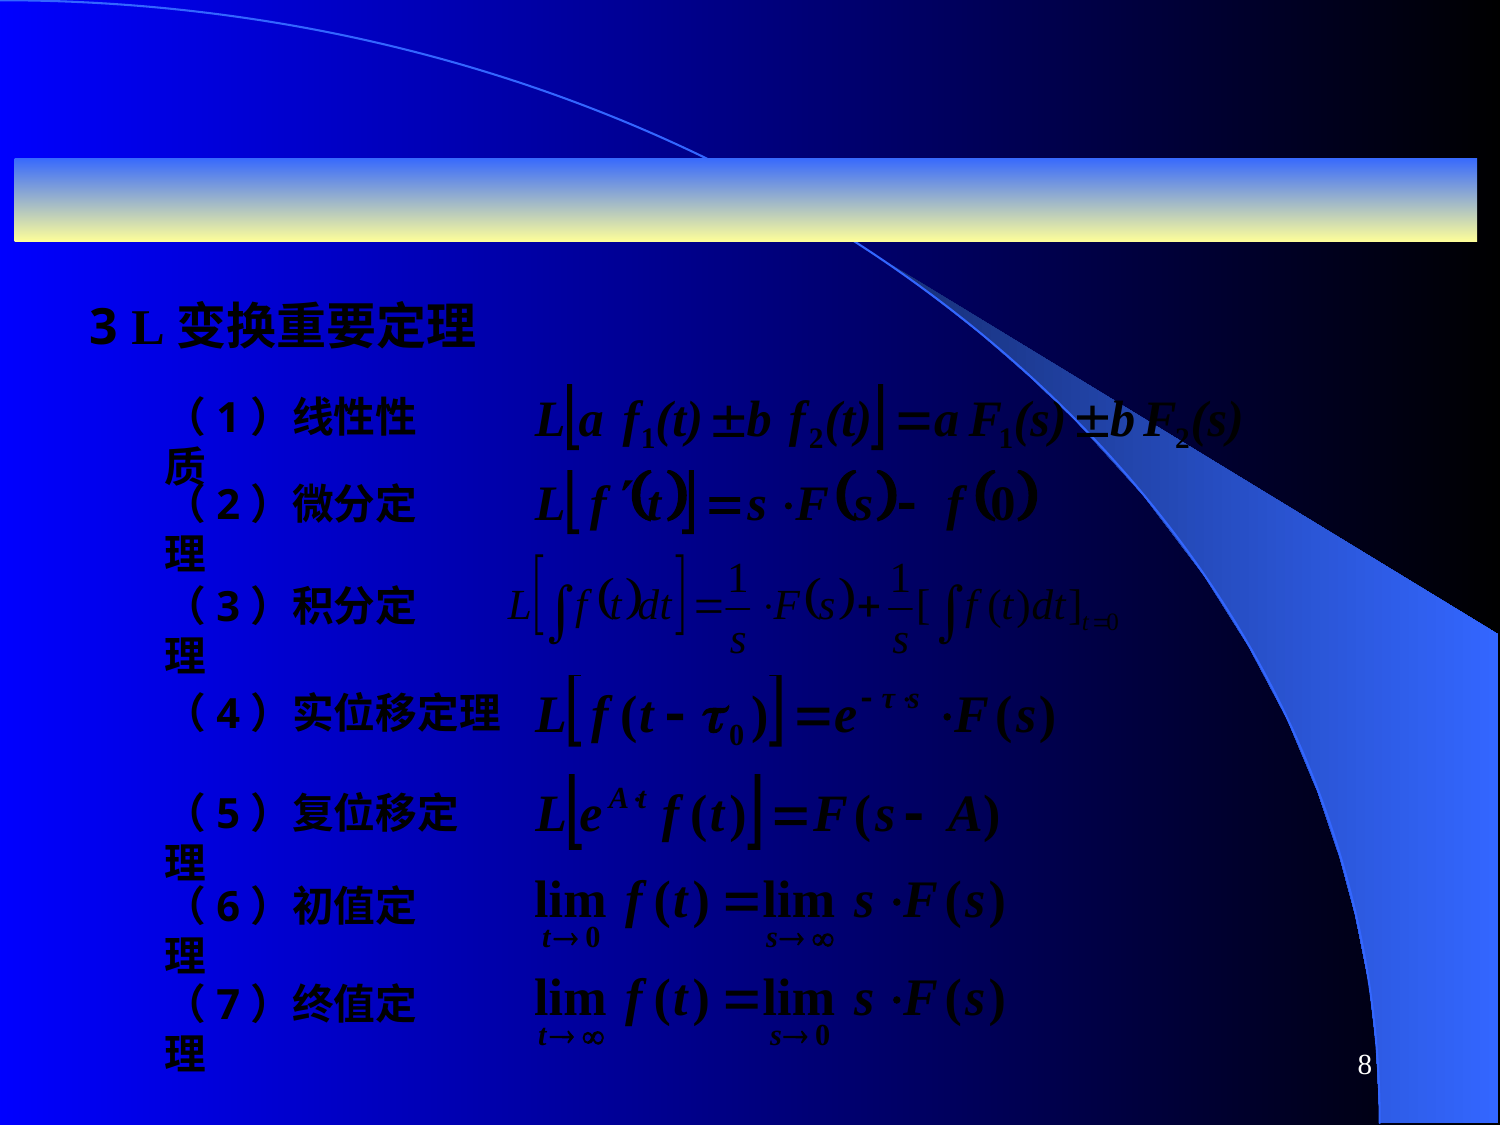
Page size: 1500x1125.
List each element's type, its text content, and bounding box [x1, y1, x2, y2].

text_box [524, 384, 1251, 458]
text_box （1）线性性质 [149, 383, 470, 499]
text_box （3）积分定理 [149, 572, 470, 688]
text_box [524, 470, 1038, 542]
title [14, 158, 1478, 242]
text_box 3 L变换重要定理 [74, 287, 513, 363]
text_box （7）终值定理 [149, 970, 470, 1086]
text_box （5）复位移定理 [150, 779, 500, 894]
text_box （6）初值定理 [149, 872, 470, 970]
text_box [526, 864, 1013, 961]
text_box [526, 962, 1013, 1060]
text_box （2）微分定理 [149, 499, 470, 572]
text_box （4）实位移定理 [150, 679, 519, 744]
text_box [524, 674, 1064, 759]
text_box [499, 551, 1126, 663]
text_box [524, 774, 1007, 855]
slide_number 8 [1074, 1024, 1388, 1101]
